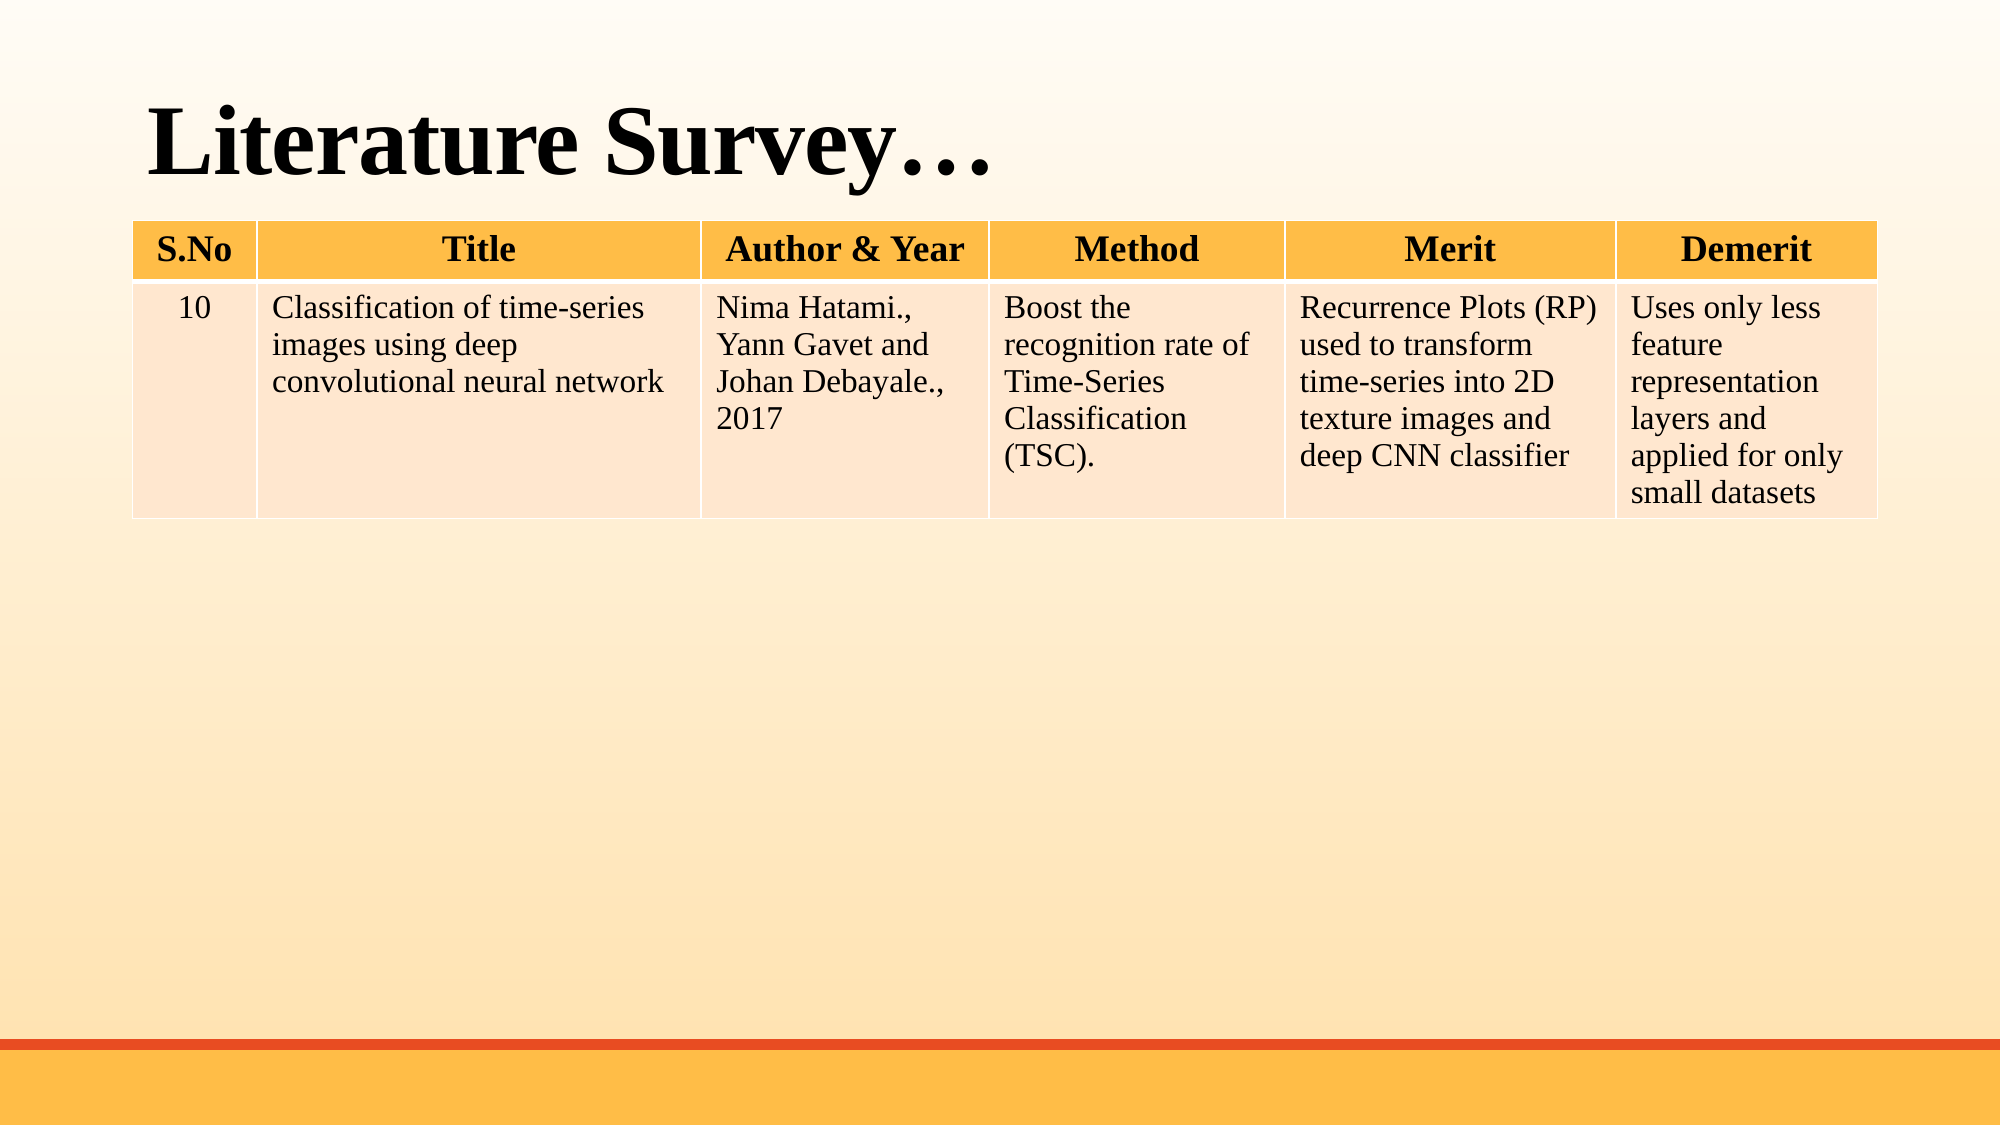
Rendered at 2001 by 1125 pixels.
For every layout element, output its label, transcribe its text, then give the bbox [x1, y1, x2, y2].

table_cell Uses only less feature representation layers and applied for only small datasets [1617, 284, 1877, 518]
table_cell Classification of time-series images using deep convolutional neural network [258, 284, 700, 518]
table_header Author & Year [702, 221, 988, 279]
table_header Title [258, 221, 700, 279]
table_header S.No [133, 221, 256, 279]
table_header Demerit [1617, 221, 1877, 279]
table_cell Recurrence Plots (RP) used to transform time-series into 2D texture images and deep CNN classifier [1286, 284, 1615, 518]
table_cell Boost the recognition rate of Time-Series Classification (TSC). [990, 284, 1284, 518]
table_header Method [990, 221, 1284, 279]
table_cell 10 [133, 284, 256, 518]
table_header Merit [1286, 221, 1615, 279]
table_cell Nima Hatami., Yann Gavet and Johan Debayale., 2017 [702, 284, 988, 518]
title Literature Survey… [132, 47, 1830, 203]
